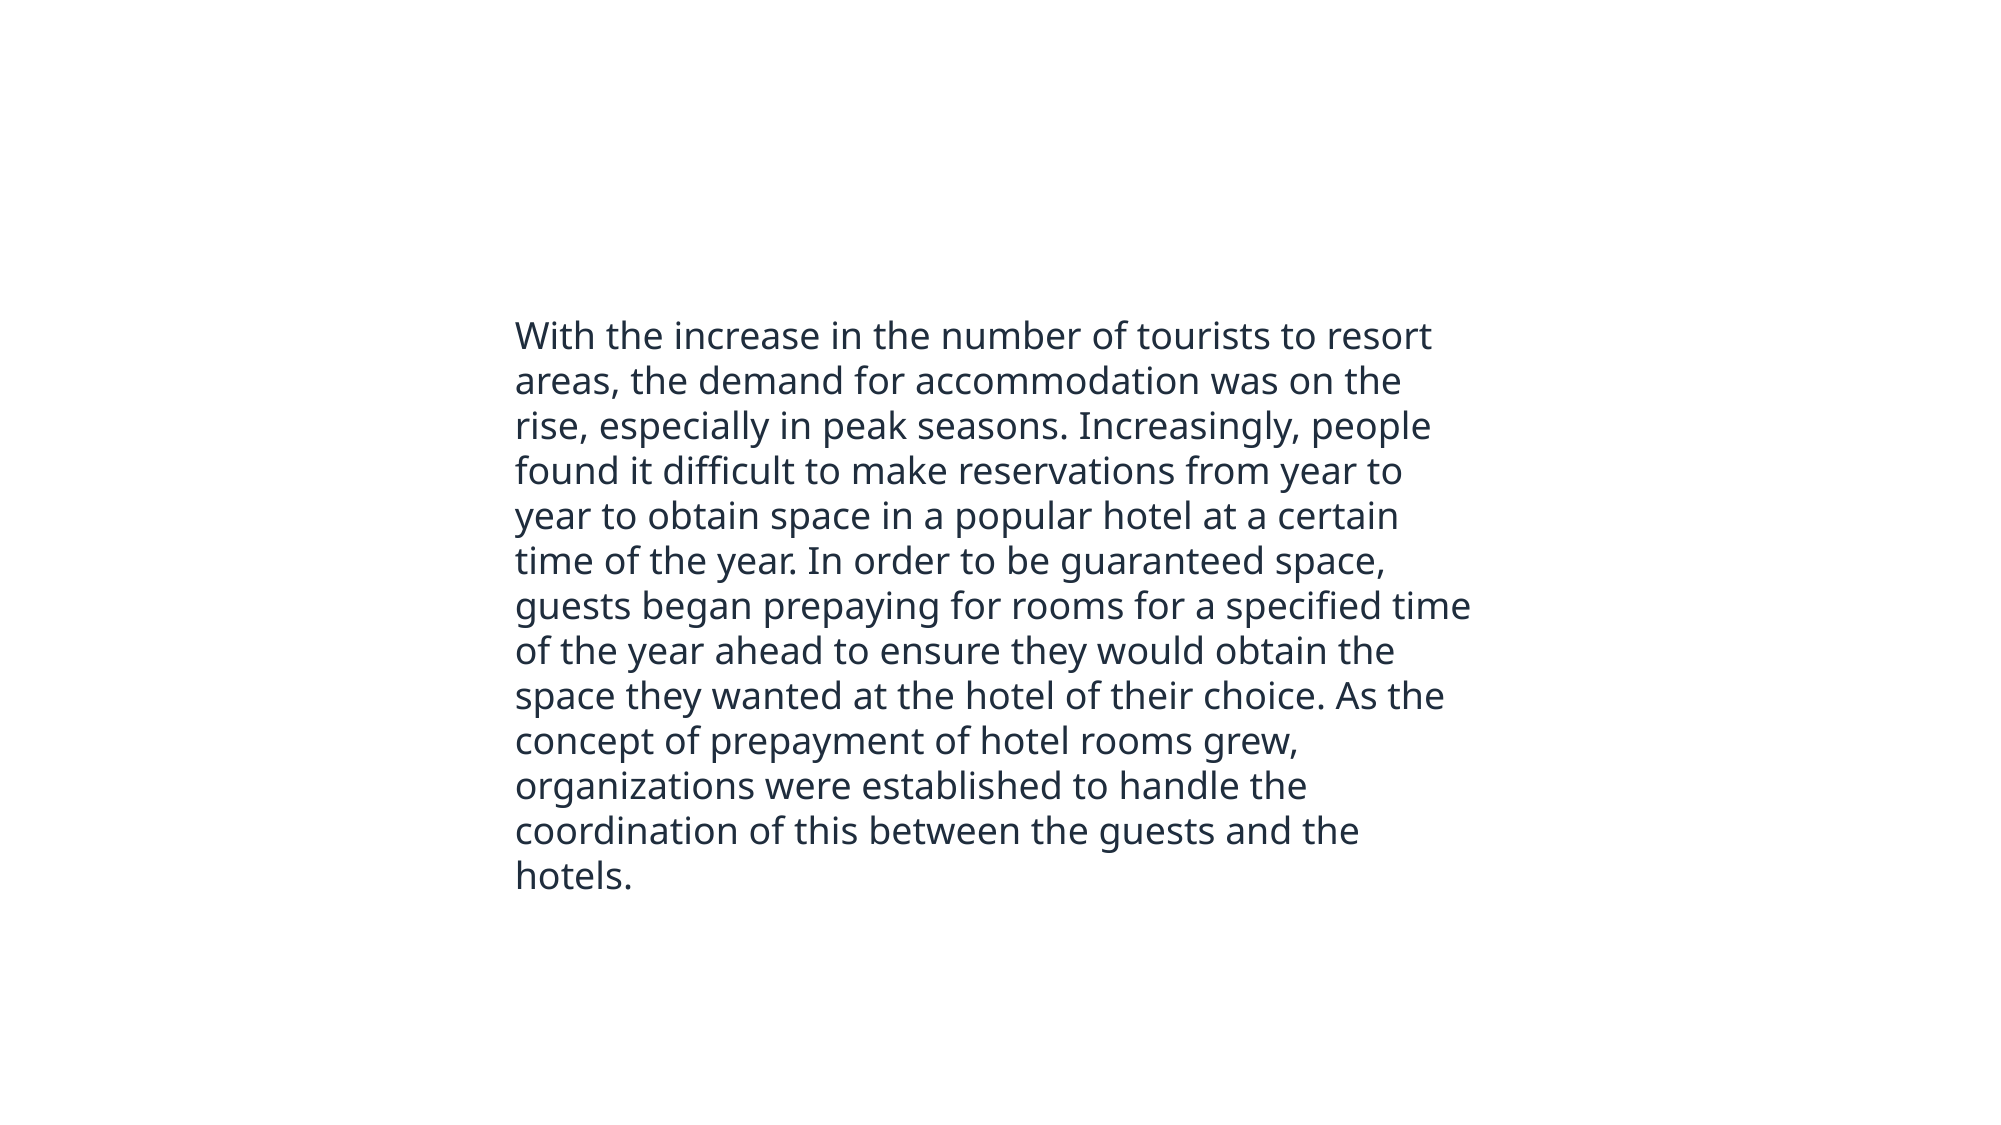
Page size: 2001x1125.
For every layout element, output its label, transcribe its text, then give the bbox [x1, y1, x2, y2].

text_box With the increase in the number of tourists to resort areas, the demand for accommodation was on the rise, especially in peak seasons. Increasingly, people found it difficult to make reservations from year to year to obtain space in a popular hotel at a certain time of the year. In order to be guaranteed space, guests began prepaying for rooms for a specified time of the year ahead to ensure they would obtain the space they wanted at the hotel of their choice. As the concept of prepayment of hotel rooms grew, organizations were established to handle the coordination of this between the guests and the hotels. [500, 304, 1500, 905]
